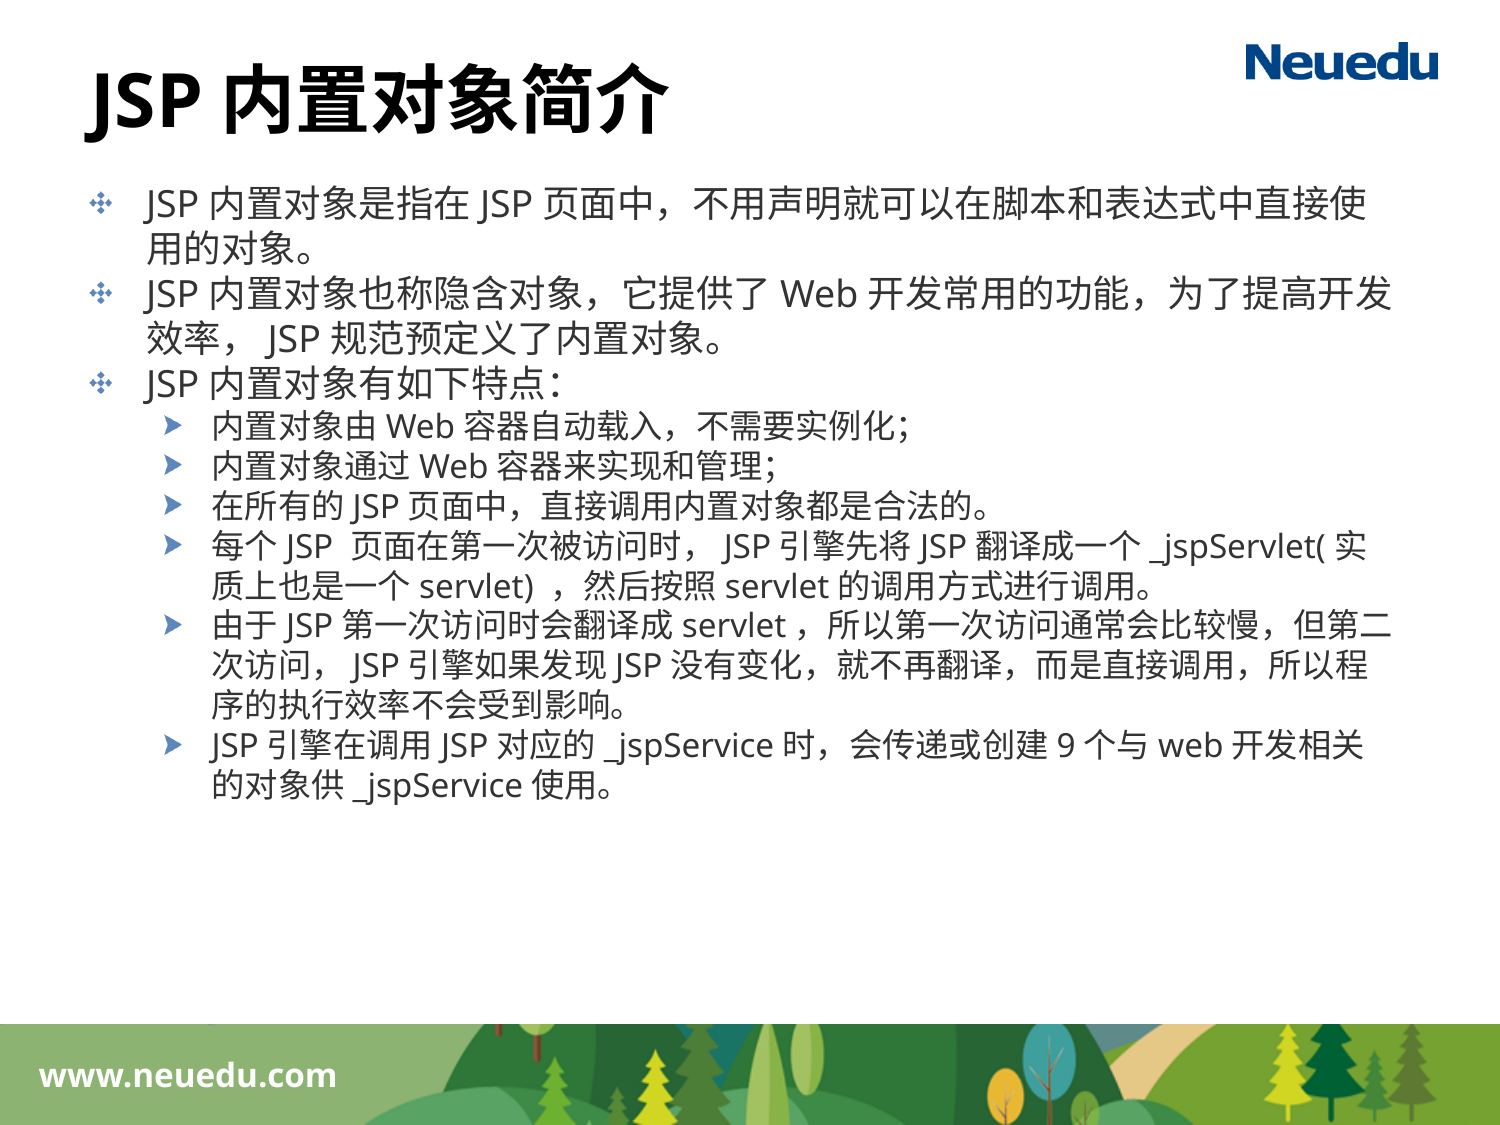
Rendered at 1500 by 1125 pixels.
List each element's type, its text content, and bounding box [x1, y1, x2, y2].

picture [164, 454, 182, 475]
list JSP内置对象是指在JSP页面中，不用声明就可以在脚本和表达式中直接使用的对象。 JSP内置对象也称隐含对象，它提供了Web开发常用的功能，为了提高开发效率，JSP规范预定义了内置对象。 JSP内置对象有如下特点： 内置对象由Web容器自动载入，不需要实例化； 内置对象通过Web容器来实现和管理； 在所有的JSP页面中，直接调用内置对象都是合法的。 每个JSP 页面在第一次被访问时，JSP引擎先将JSP翻译成一个_jspServlet(实质上也是一个servlet) ，然后按照servlet的调用方式进行调用。 由于JSP第一次访问时会翻译成servlet，所以第一次访问通常会比较慢，但第二次访问，JSP引擎如果发现JSP没有变化，就不再翻译，而是直接调用，所以程序的执行效率不会受到影响。 JSP引擎在调用JSP对应的_jspService时，会传递或创建9个与web开发相关的对象供_jspService使用。 [75, 172, 1412, 988]
picture [1246, 42, 1438, 80]
picture [164, 494, 182, 515]
picture [89, 191, 112, 214]
picture [89, 371, 112, 394]
picture [164, 534, 182, 555]
picture [89, 281, 112, 304]
picture [164, 415, 182, 435]
picture [164, 614, 182, 635]
title JSP内置对象简介 [74, 44, 1426, 151]
picture [0, 1024, 1500, 1125]
picture [164, 734, 182, 755]
